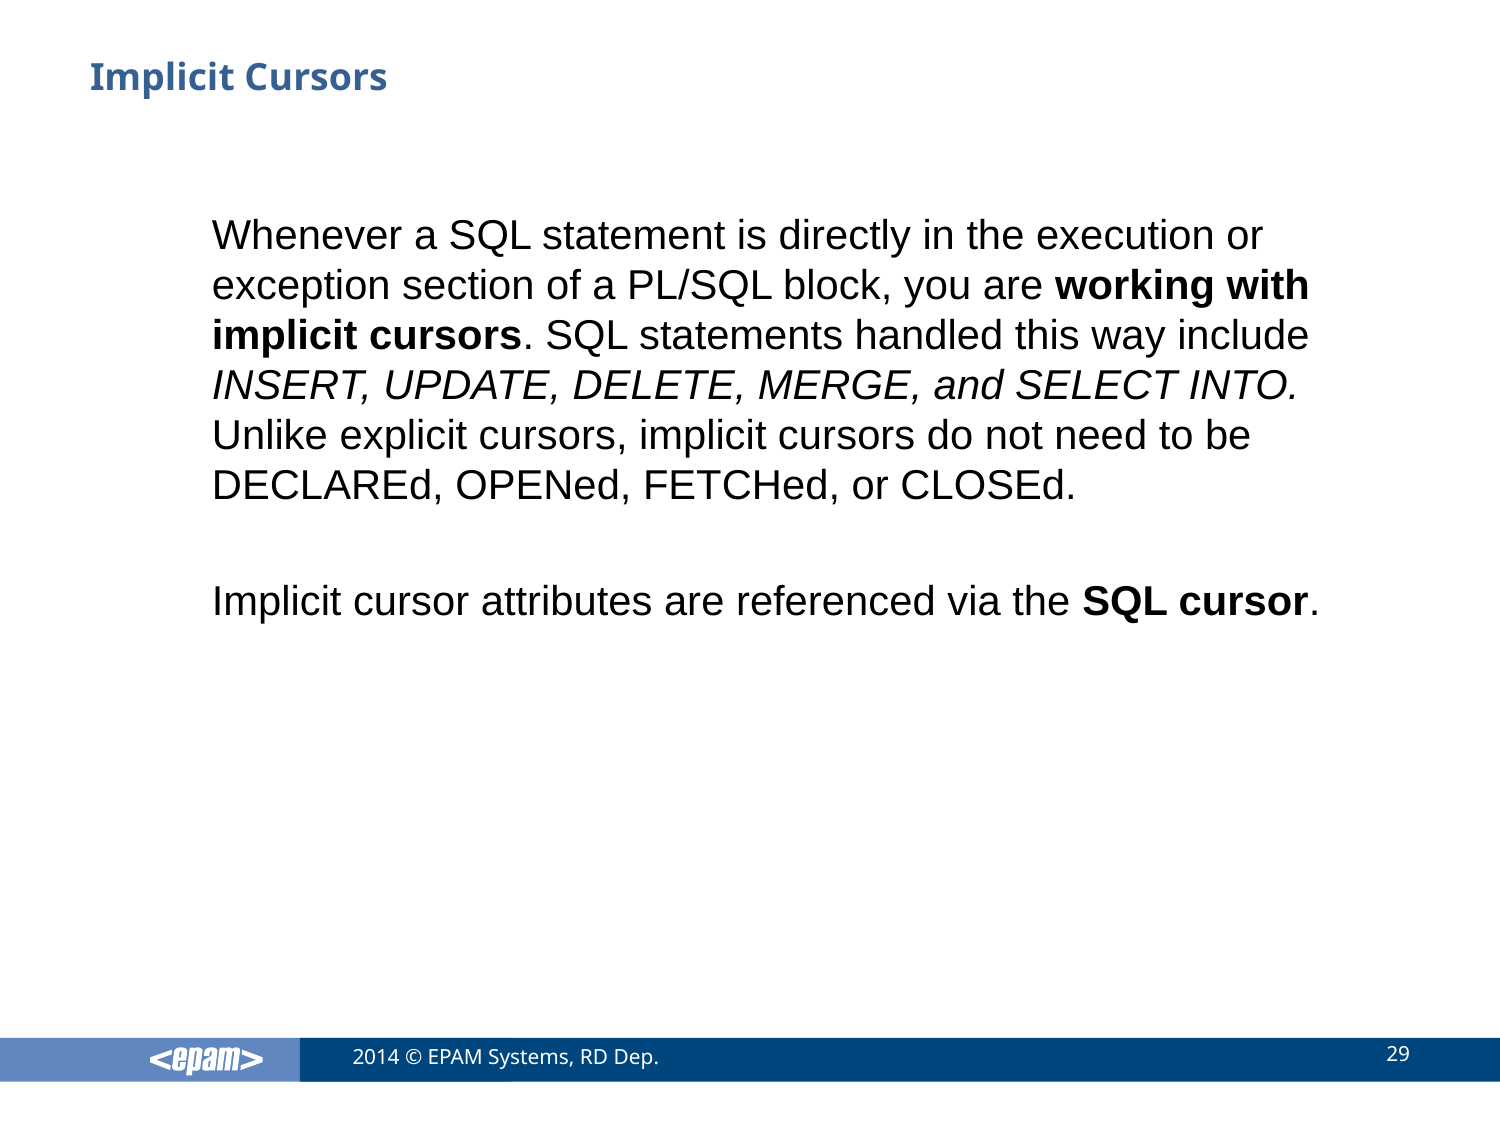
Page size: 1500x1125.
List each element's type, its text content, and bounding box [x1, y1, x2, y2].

slide_number 29 [1262, 1025, 1425, 1085]
list Whenever a SQL statement is directly in the execution or exception section of a PL/SQL block, you are working with implicit cursors. SQL statements handled this way include INSERT, UPDATE, DELETE, MERGE, and SELECT INTO. Unlike explicit cursors, implicit cursors do not need to be DECLAREd, OPENed, FETCHed, or CLOSEd. Implicit cursor attributes are referenced via the SQL cursor. [150, 200, 1350, 988]
footer 2014 © EPAM Systems, RD Dep. [337, 1028, 738, 1088]
title Implicit Cursors [75, 45, 1425, 163]
